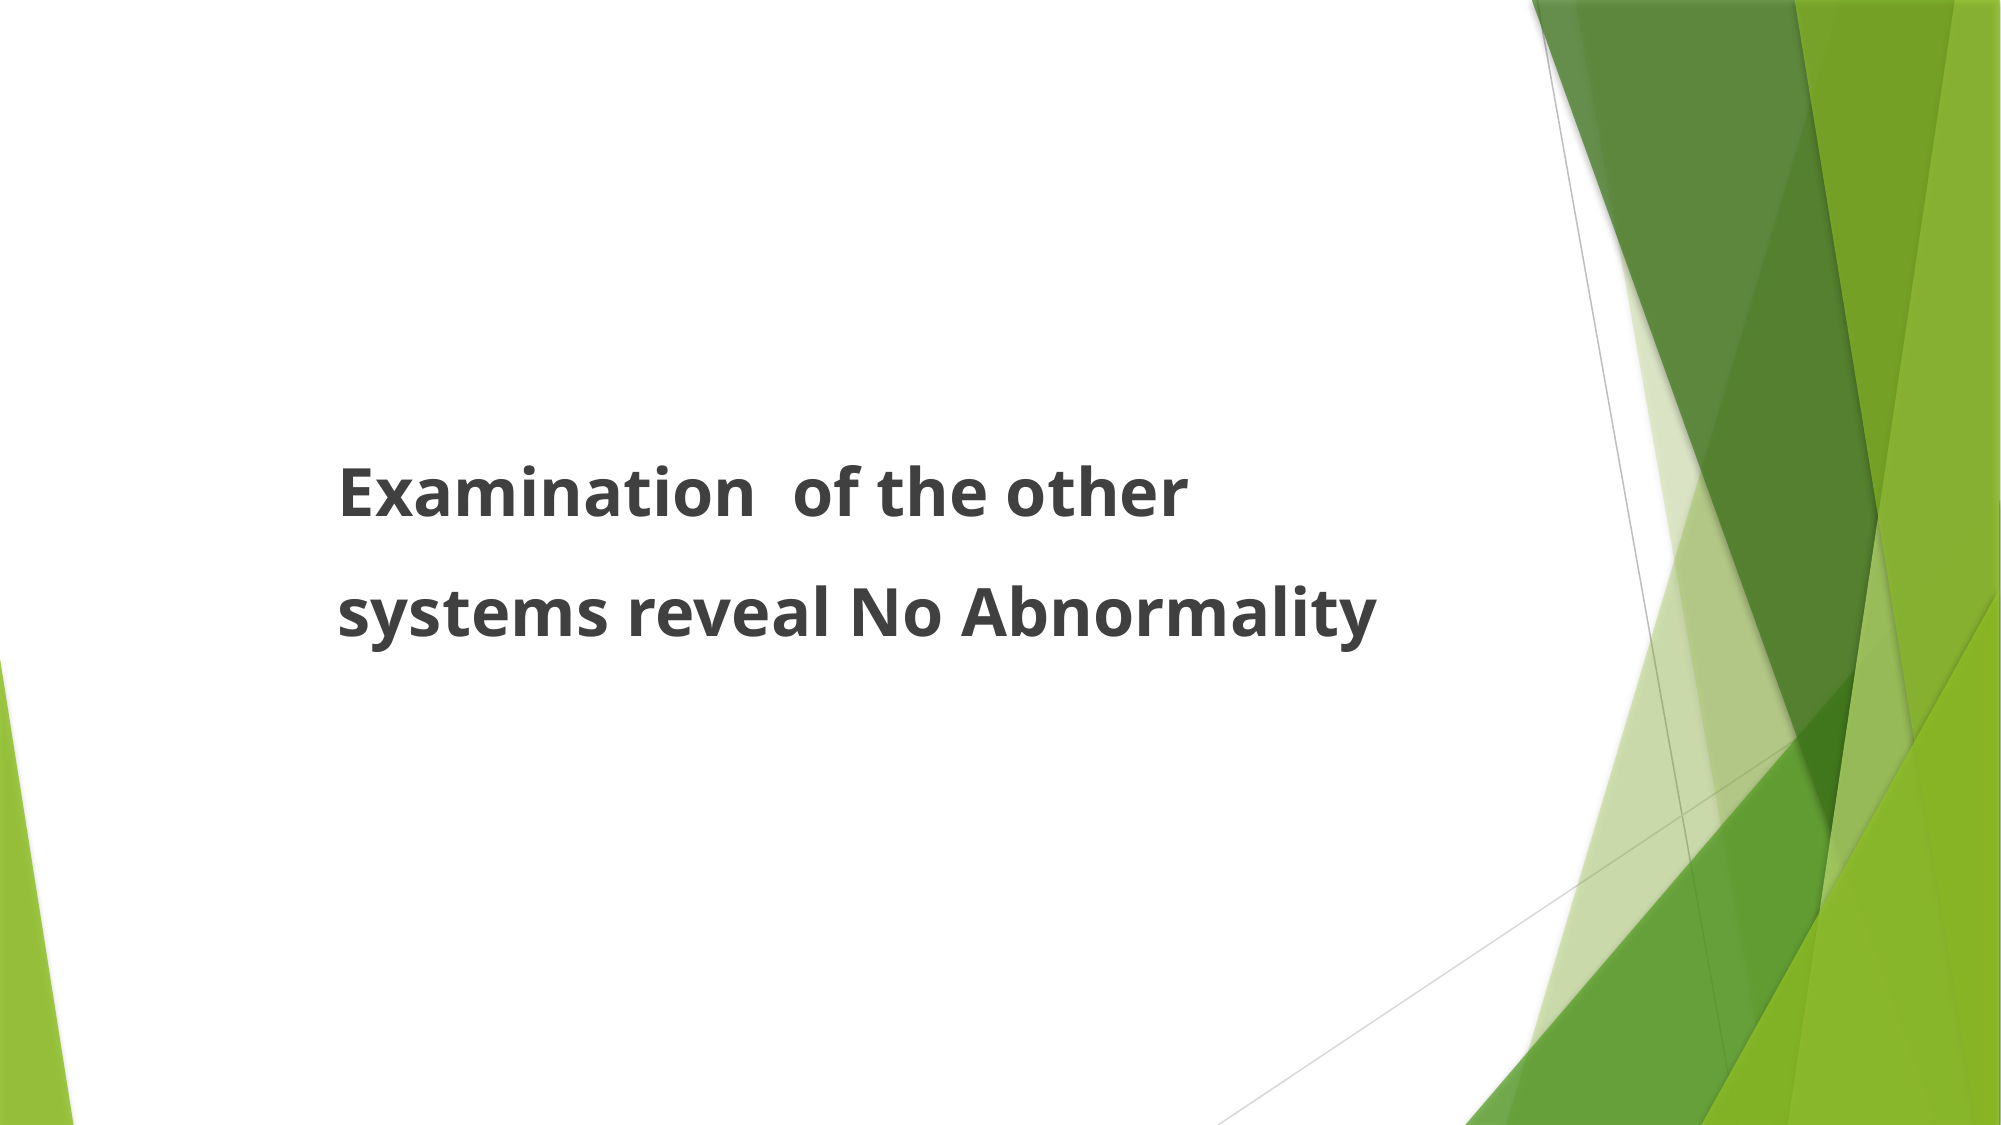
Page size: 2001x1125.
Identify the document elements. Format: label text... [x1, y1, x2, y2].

list Examination of the other systems reveal No Abnormality [322, 401, 1494, 1039]
